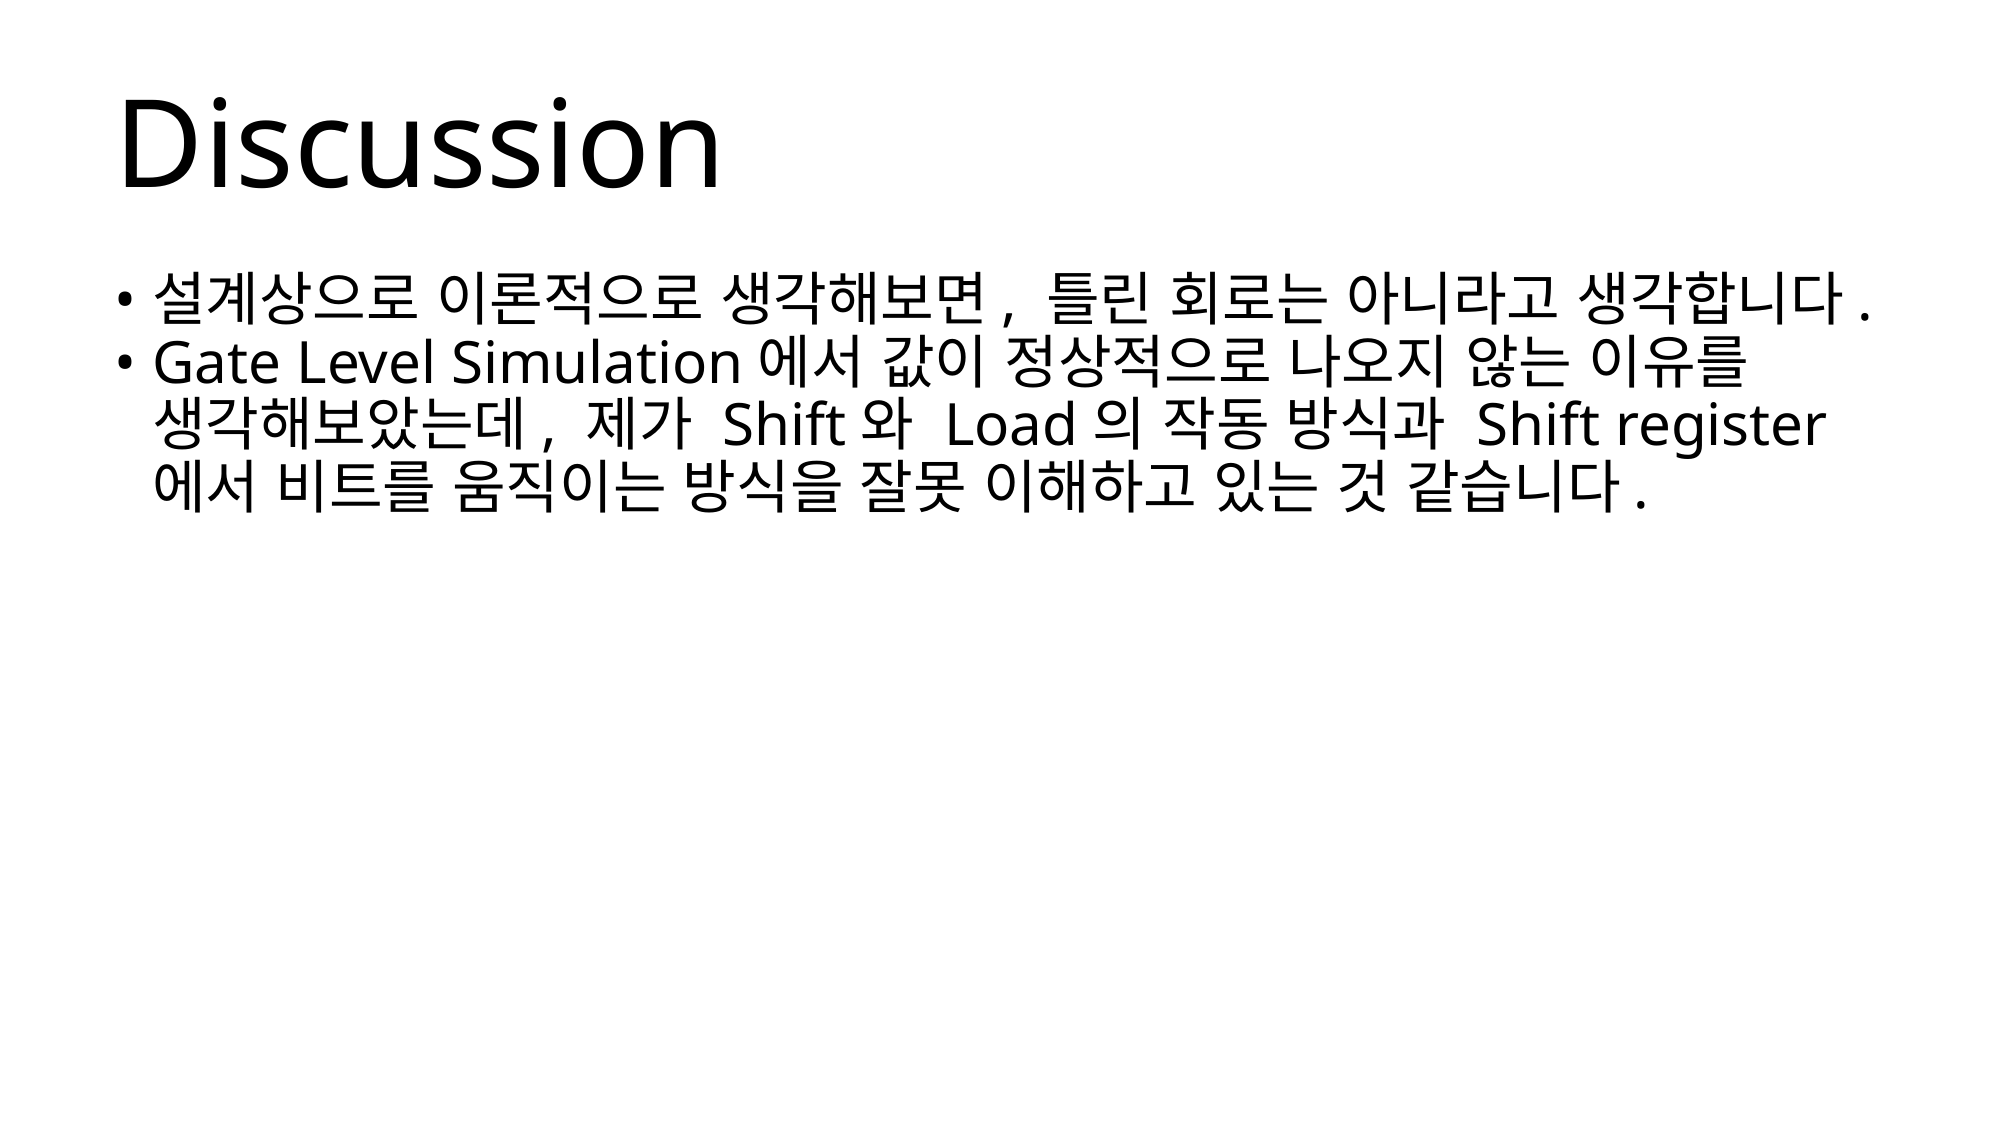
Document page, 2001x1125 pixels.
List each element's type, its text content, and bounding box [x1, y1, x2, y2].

list 설계상으로 이론적으로 생각해보면, 틀린 회로는 아니라고 생각합니다. Gate Level Simulation에서 값이 정상적으로 나오지 않는 이유를 생각해보았는데, 제가 Shift와 Load의 작동 방식과 Shift register에서 비트를 움직이는 방식을 잘못 이해하고 있는 것 같습니다. [99, 262, 1901, 1006]
title Discussion [99, 45, 1901, 233]
